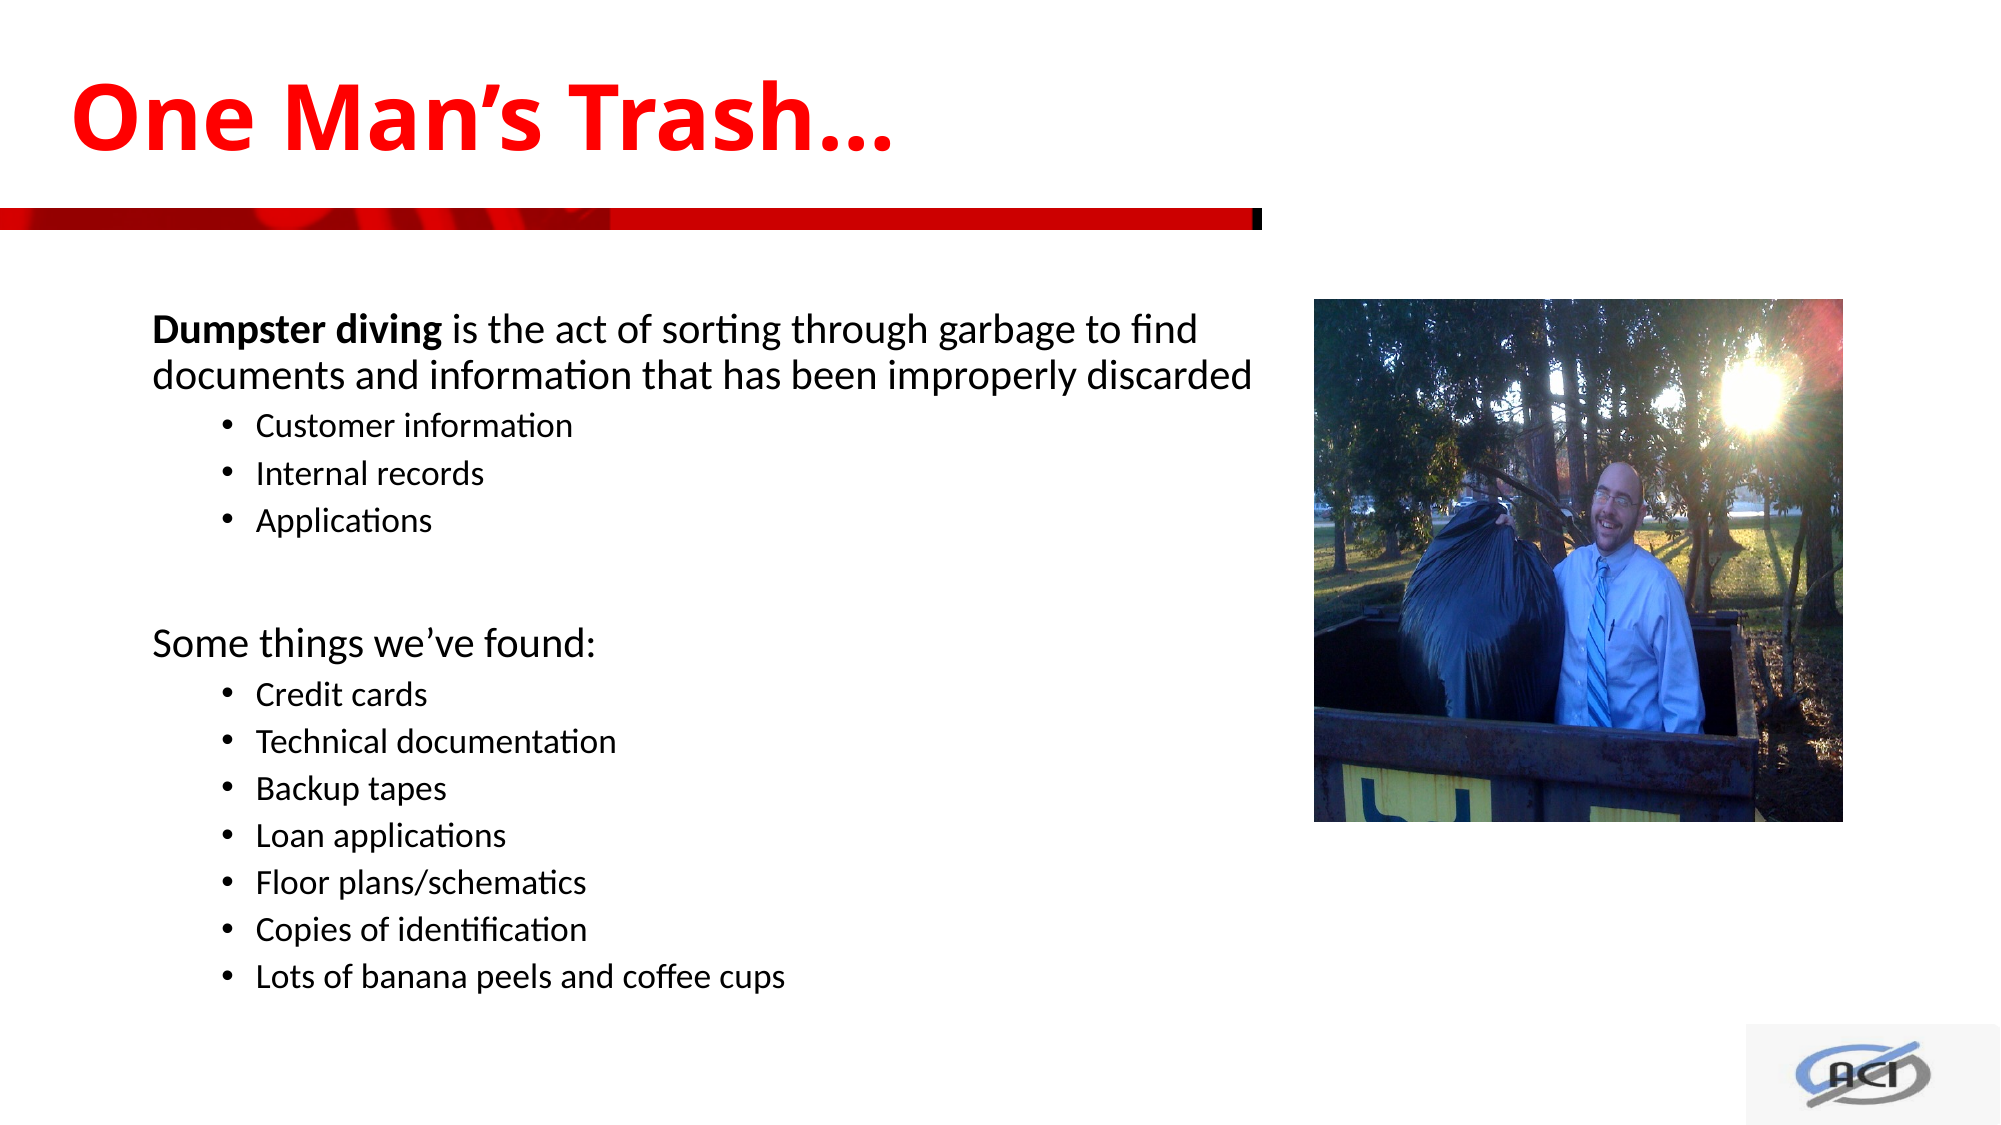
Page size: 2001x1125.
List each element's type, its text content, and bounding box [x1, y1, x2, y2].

list Dumpster diving is the act of sorting through garbage to find documents and information that has been improperly discarded Customer information Internal records Applications Some things we’ve found: Credit cards Technical documentation Backup tapes Loan applications Floor plans/schematics Copies of identification Lots of banana peels and coffee cups [137, 299, 1272, 1014]
picture [0, 208, 1262, 230]
picture [1314, 299, 1843, 822]
picture [1746, 1024, 2000, 1125]
title One Man’s Trash… [54, 11, 1780, 230]
